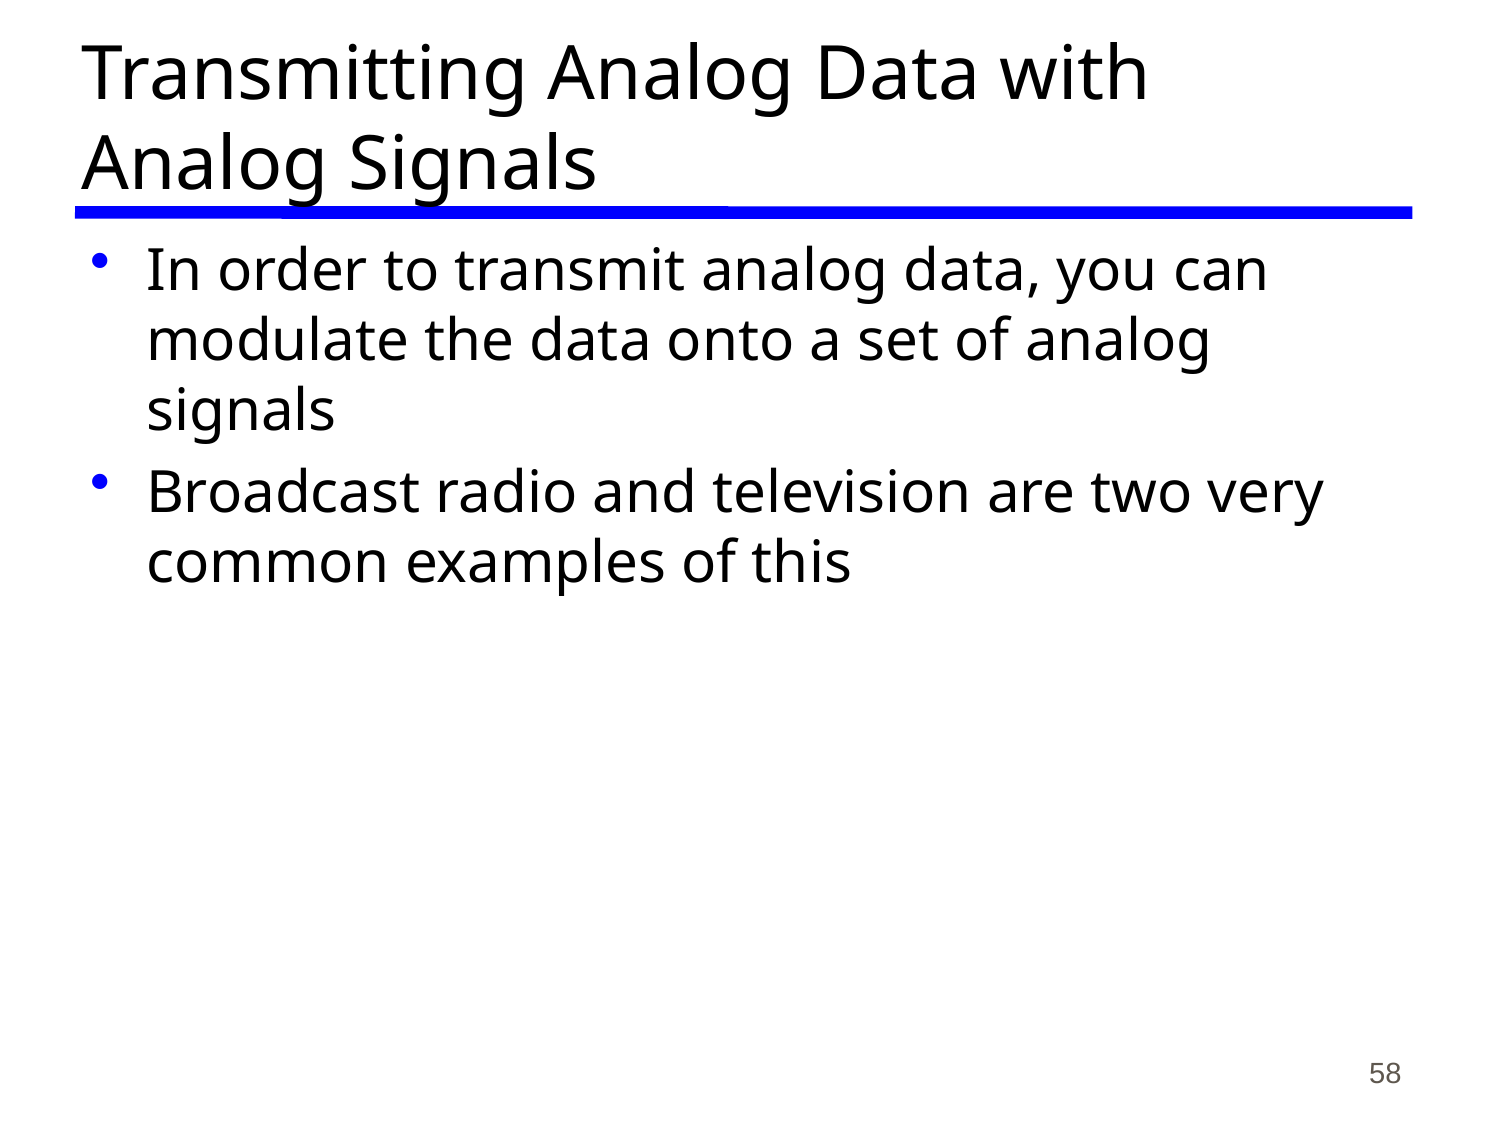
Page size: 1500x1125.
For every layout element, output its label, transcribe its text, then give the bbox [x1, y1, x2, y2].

title Transmitting Analog Data with Analog Signals [66, 24, 1413, 213]
list In order to transmit analog data, you can modulate the data onto a set of analog signals Broadcast radio and television are two very common examples of this [74, 224, 1417, 994]
slide_number 58 [1103, 1021, 1417, 1098]
